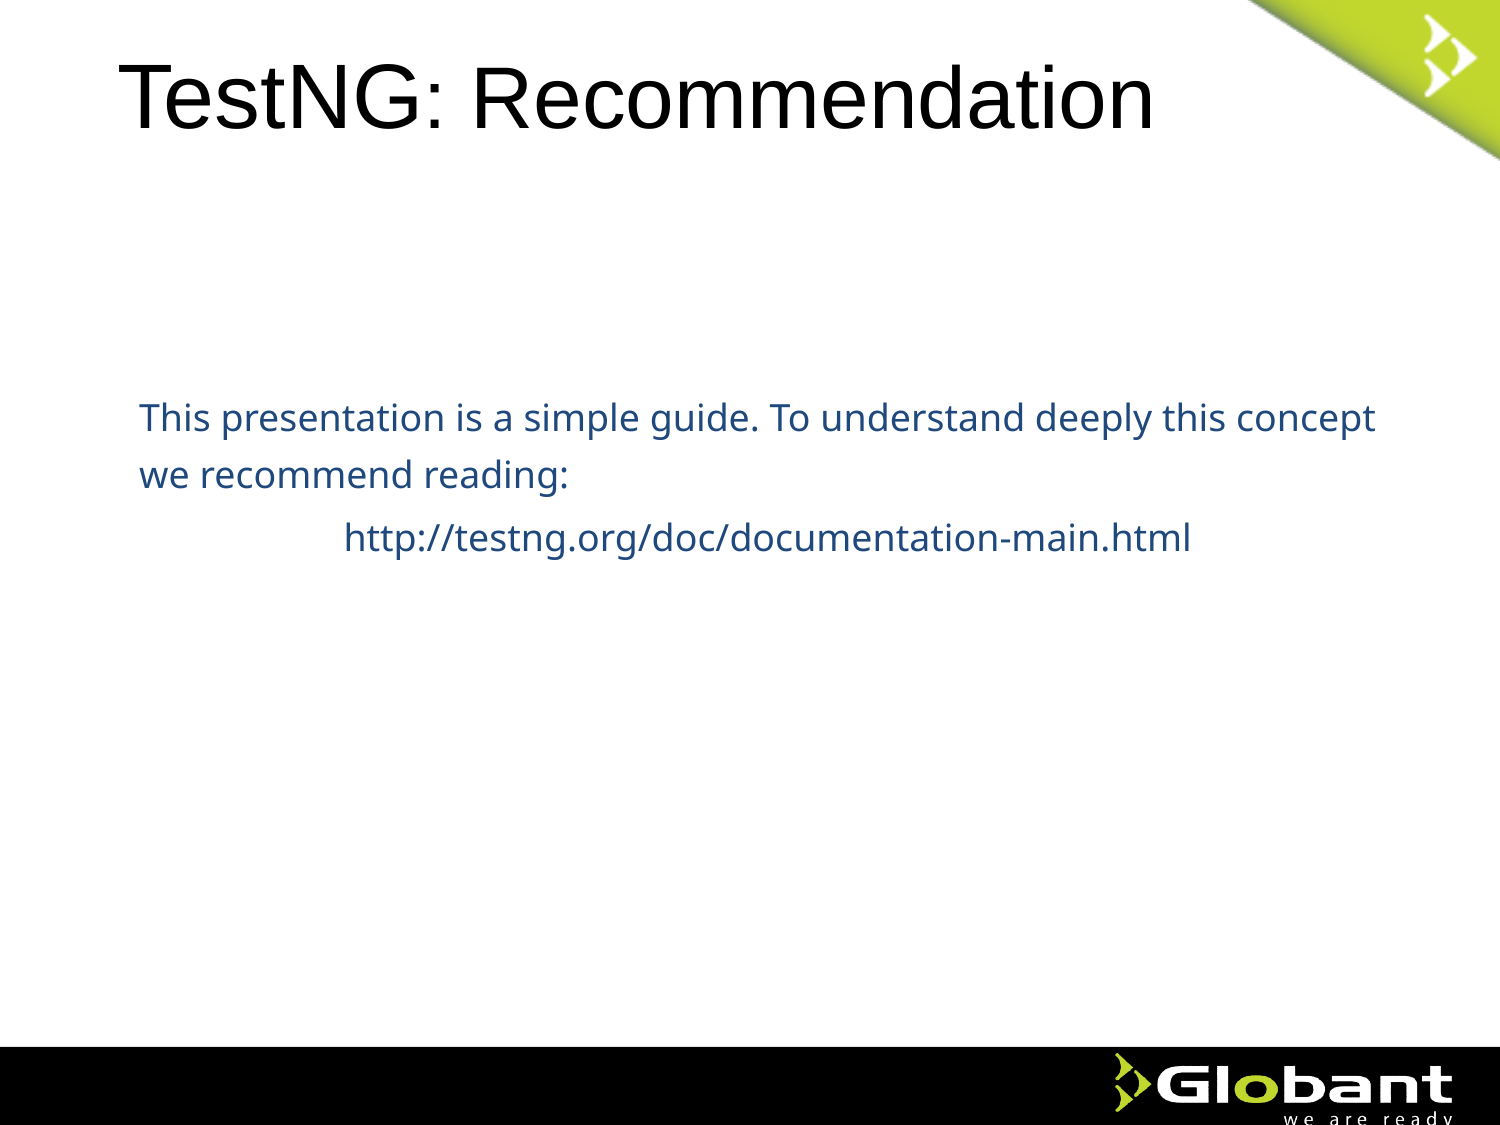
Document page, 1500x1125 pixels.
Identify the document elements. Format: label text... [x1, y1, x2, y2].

picture [1115, 1053, 1452, 1125]
picture [1246, 0, 1500, 163]
text_box This presentation is a simple guide. To understand deeply this concept we recommend reading: http://testng.org/doc/documentation-main.html [124, 219, 1403, 586]
title TestNG: Recommendation [0, 125, 1275, 268]
